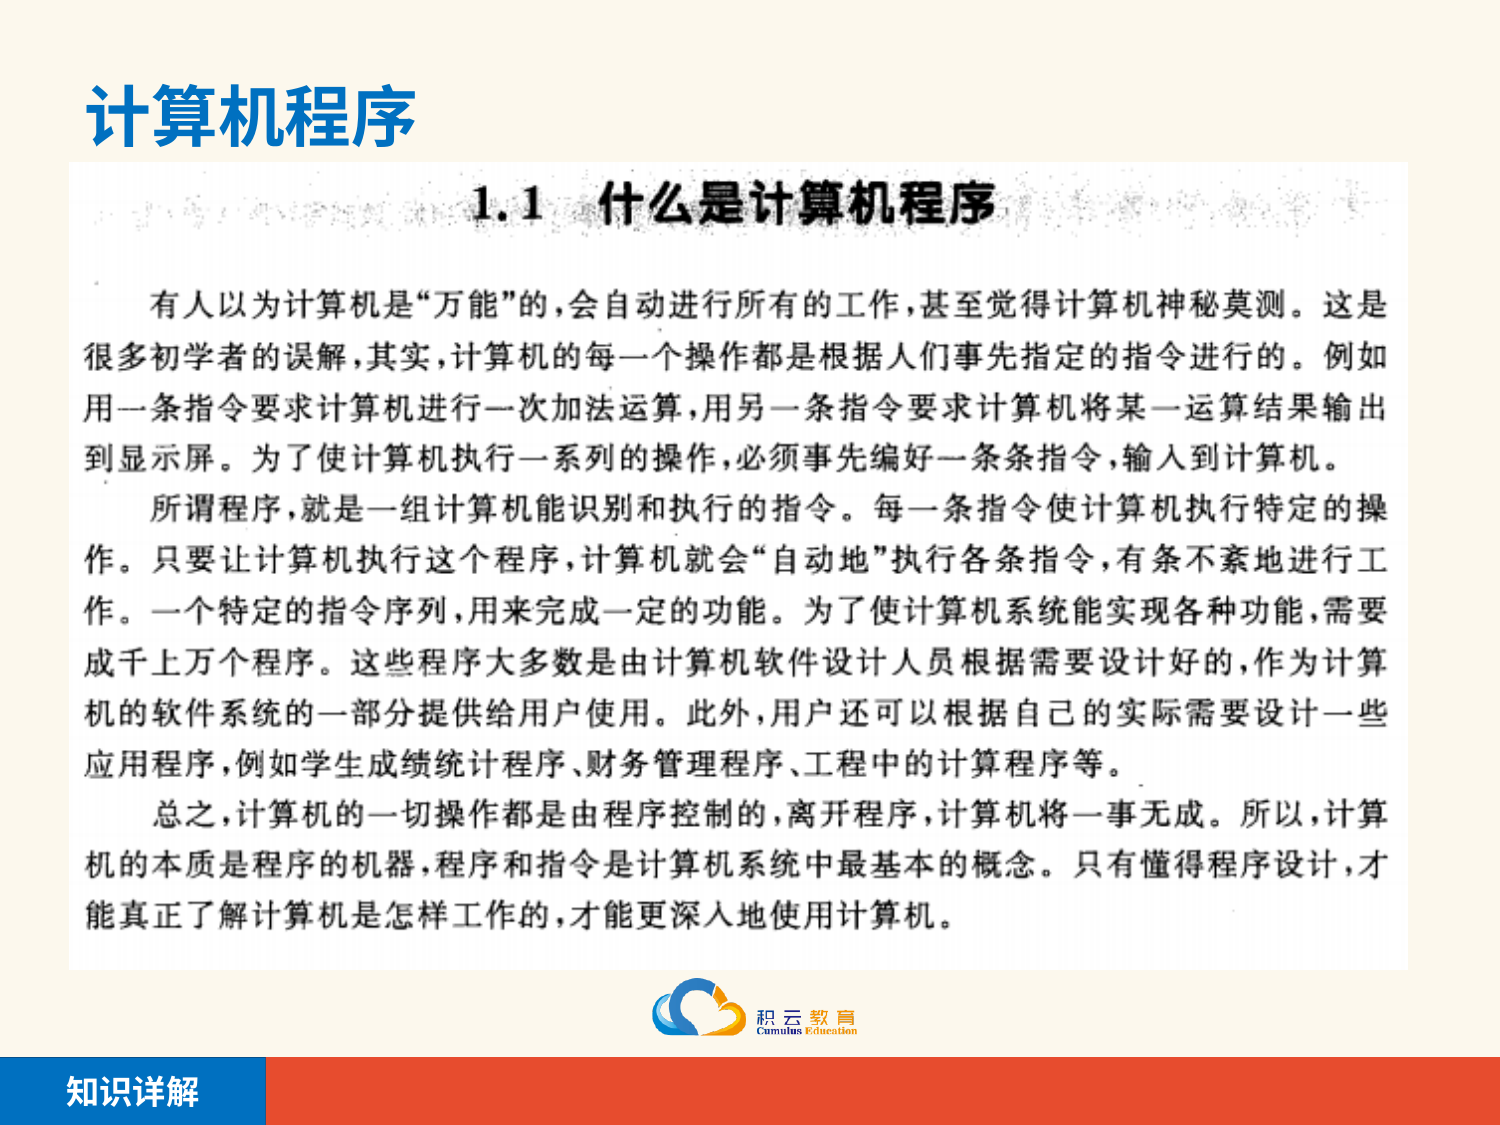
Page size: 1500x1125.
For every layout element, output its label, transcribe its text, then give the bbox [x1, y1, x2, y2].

title 计算机程序 [69, 55, 1431, 163]
picture [643, 971, 869, 1044]
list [69, 162, 1408, 971]
